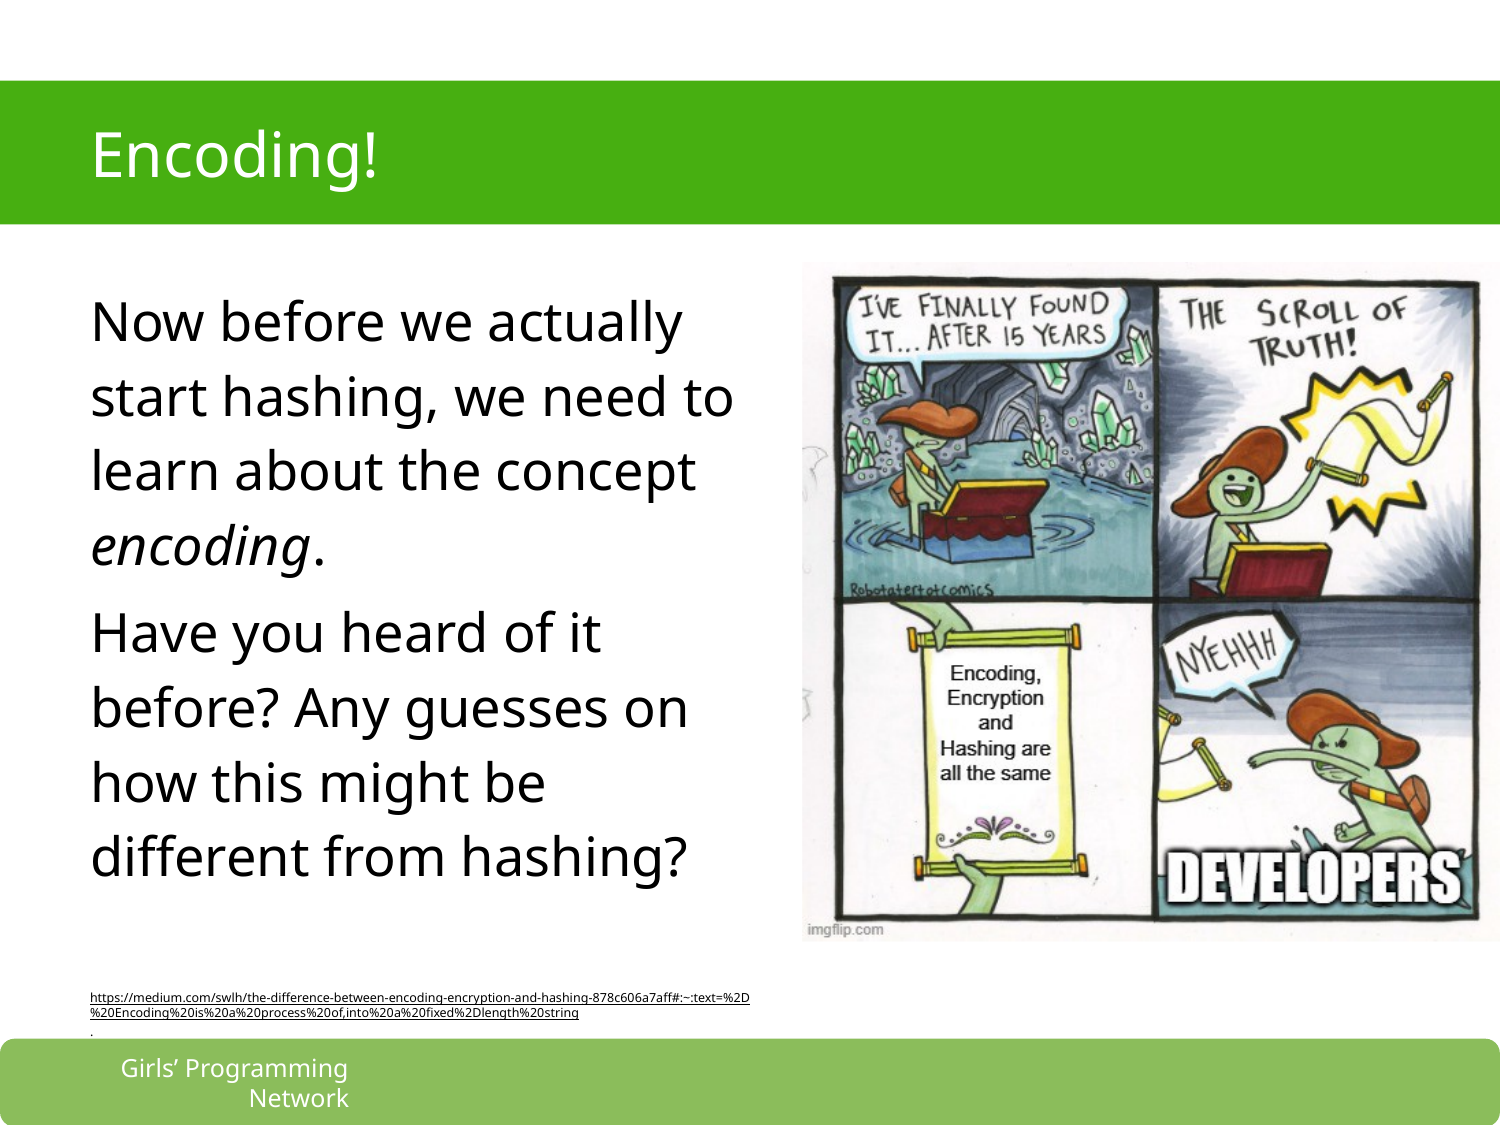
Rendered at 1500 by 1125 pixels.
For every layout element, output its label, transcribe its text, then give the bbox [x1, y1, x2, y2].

picture [801, 262, 1500, 944]
title Encoding! [75, 80, 1425, 225]
list Now before we actually start hashing, we need to learn about the concept encoding. Have you heard of it before? Any guesses on how this might be different from hashing? https://medium.com/swlh/the-difference-between-encoding-encryption-and-hashing-878c606a7aff#:~:text=%2D%20Encoding%20is%20a%20process%20of,into%20a%20fixed%2Dlength%20string. [75, 262, 774, 1078]
